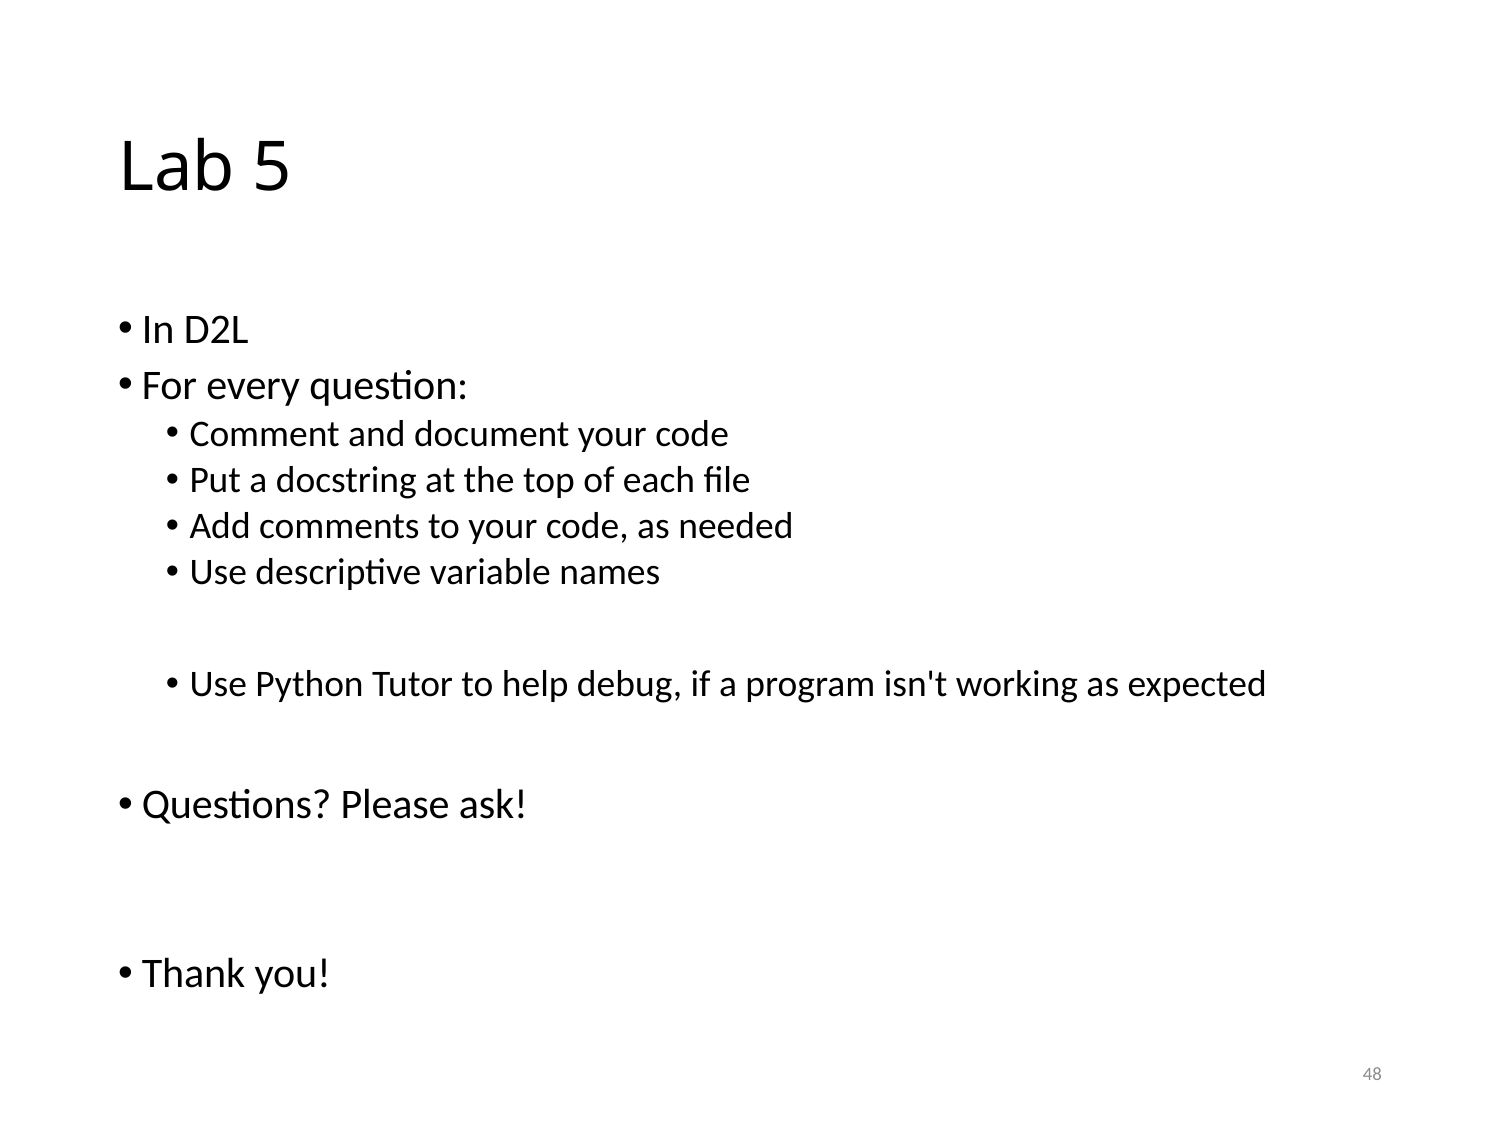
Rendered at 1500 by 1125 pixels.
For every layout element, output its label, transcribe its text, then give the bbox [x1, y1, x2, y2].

list In D2L For every question: Comment and document your code Put a docstring at the top of each file Add comments to your code, as needed Use descriptive variable names Use Python Tutor to help debug, if a program isn't working as expected Questions? Please ask! Thank you! [103, 299, 1397, 1014]
title Lab 5 [103, 59, 1397, 278]
slide_number 48 [1059, 1042, 1397, 1103]
